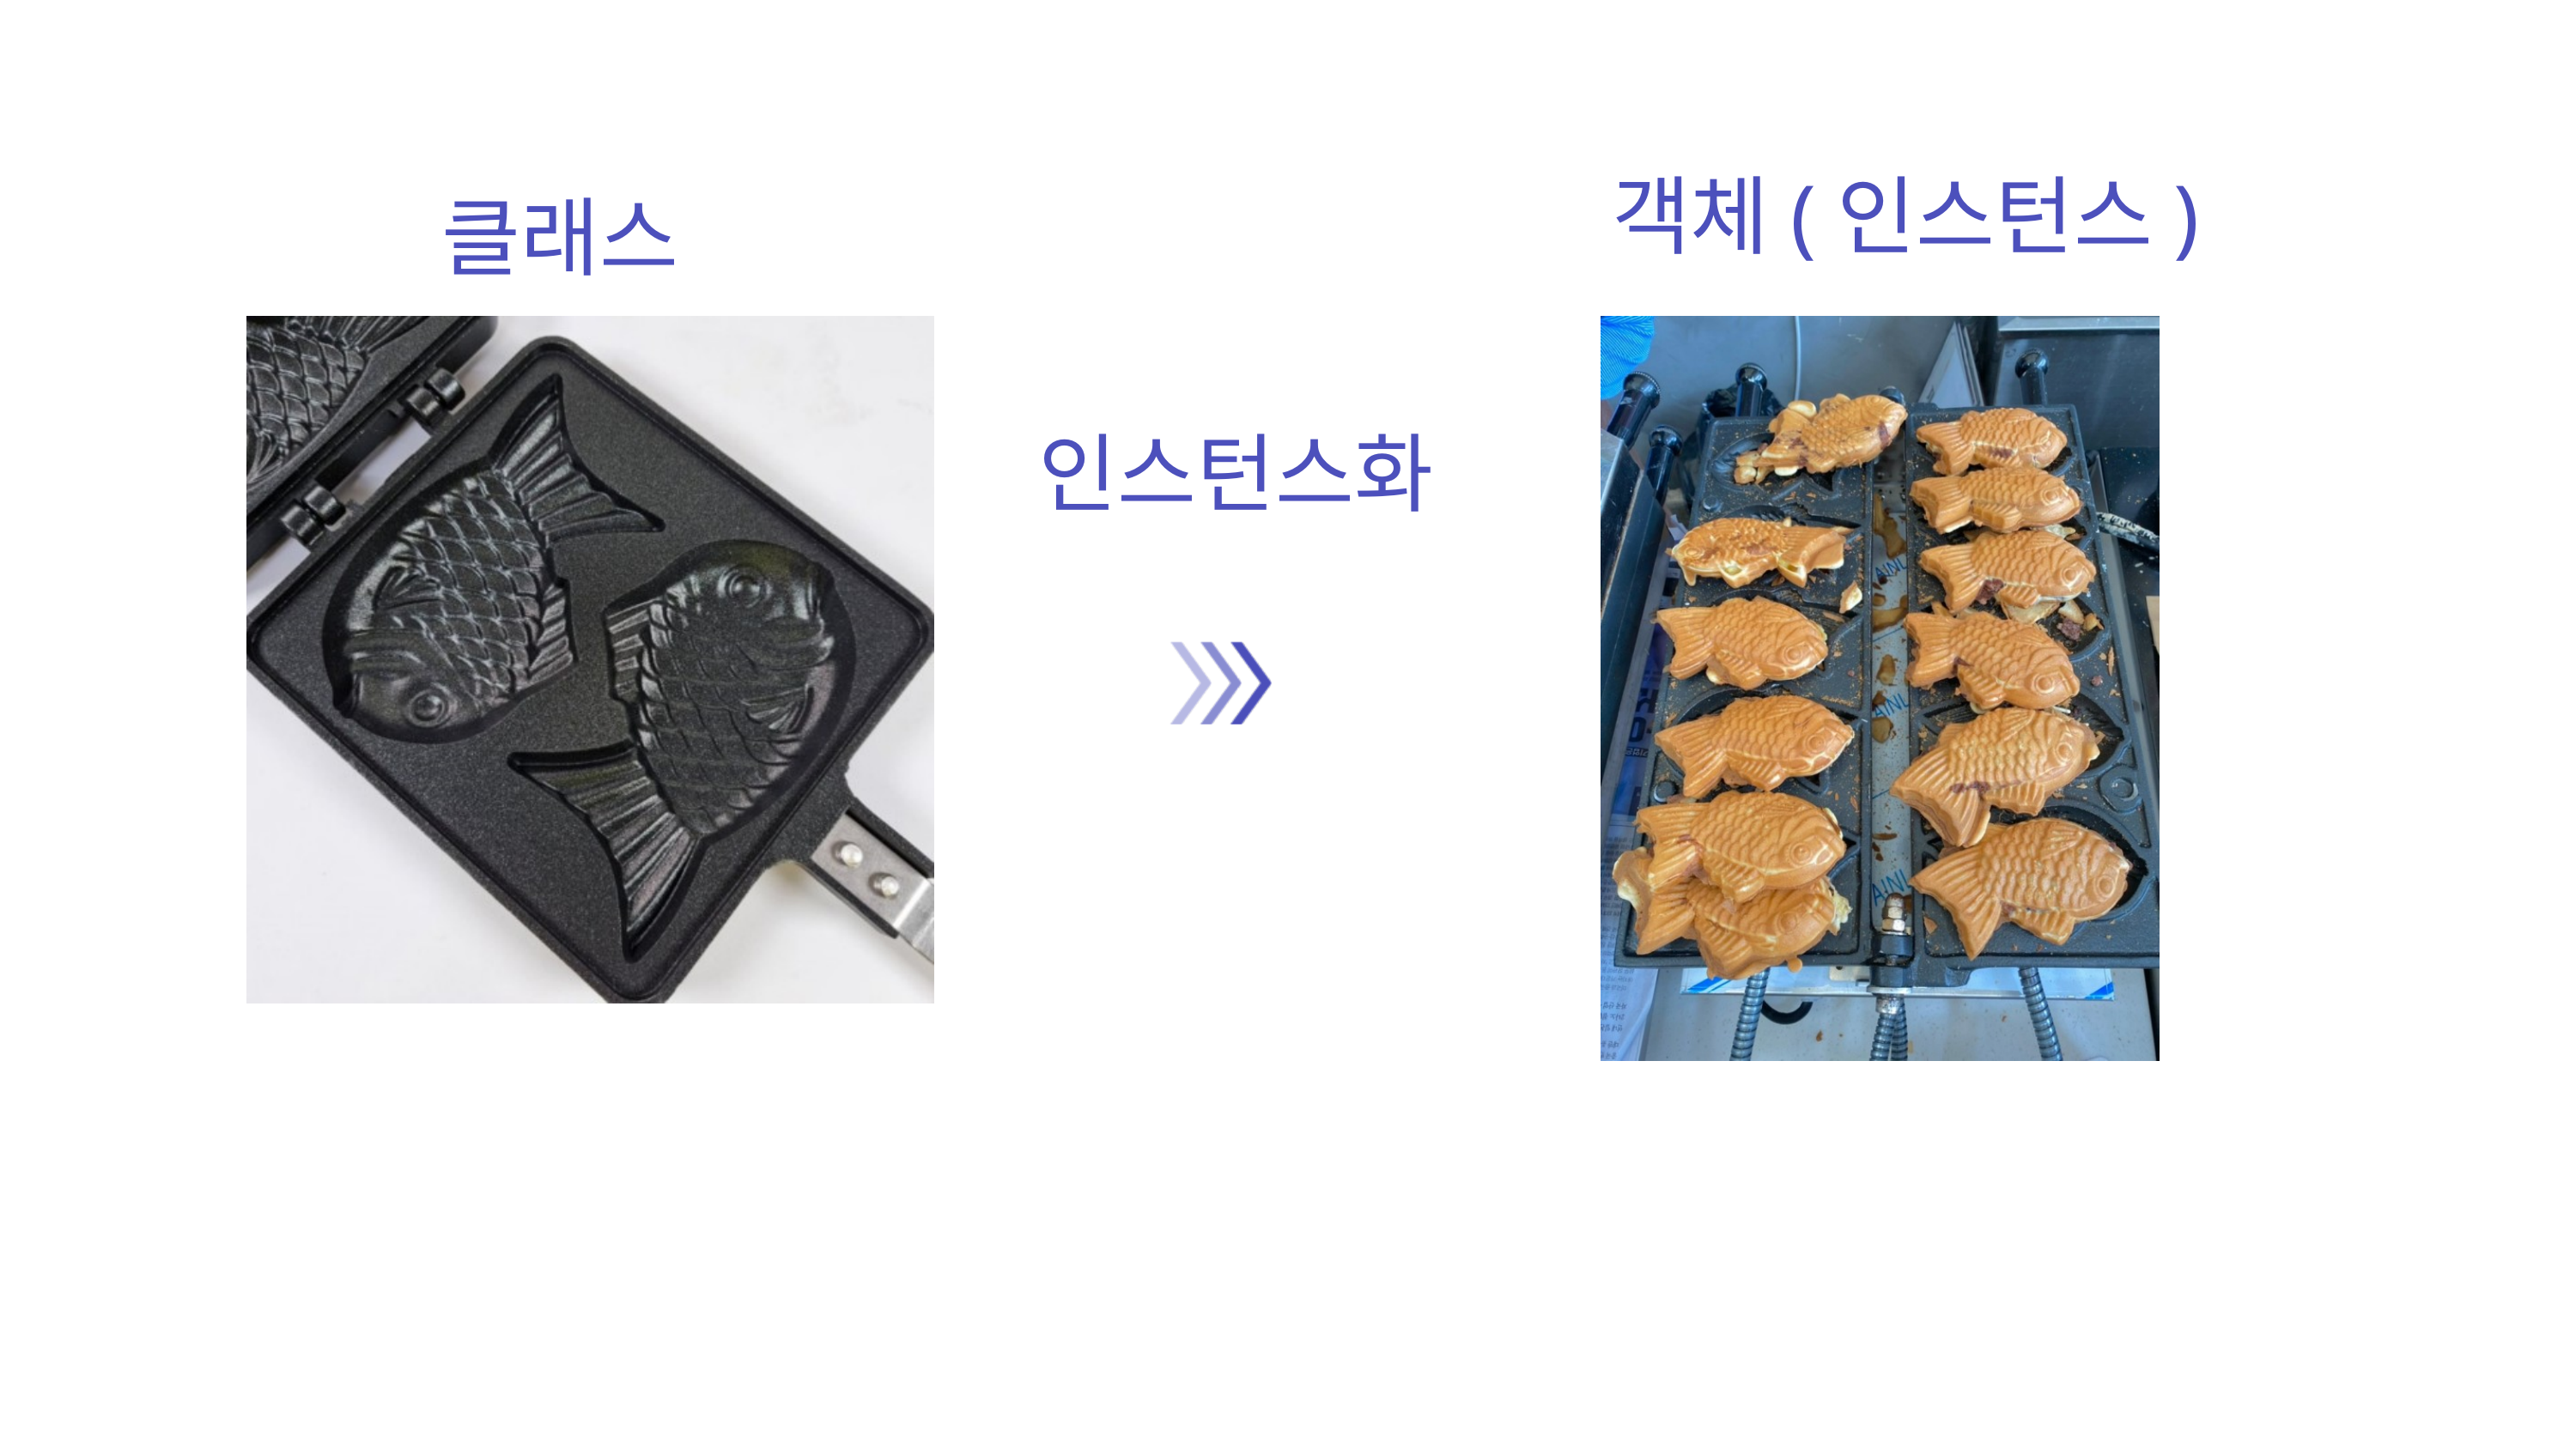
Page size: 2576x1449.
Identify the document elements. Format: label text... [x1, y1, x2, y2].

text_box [1170, 641, 1273, 724]
picture [1601, 316, 2160, 1061]
text_box 클래스 [429, 177, 720, 293]
text_box 객체(인스턴스) [1599, 155, 2244, 271]
picture [246, 316, 934, 1003]
text_box 인스턴스화 [1026, 413, 1476, 529]
